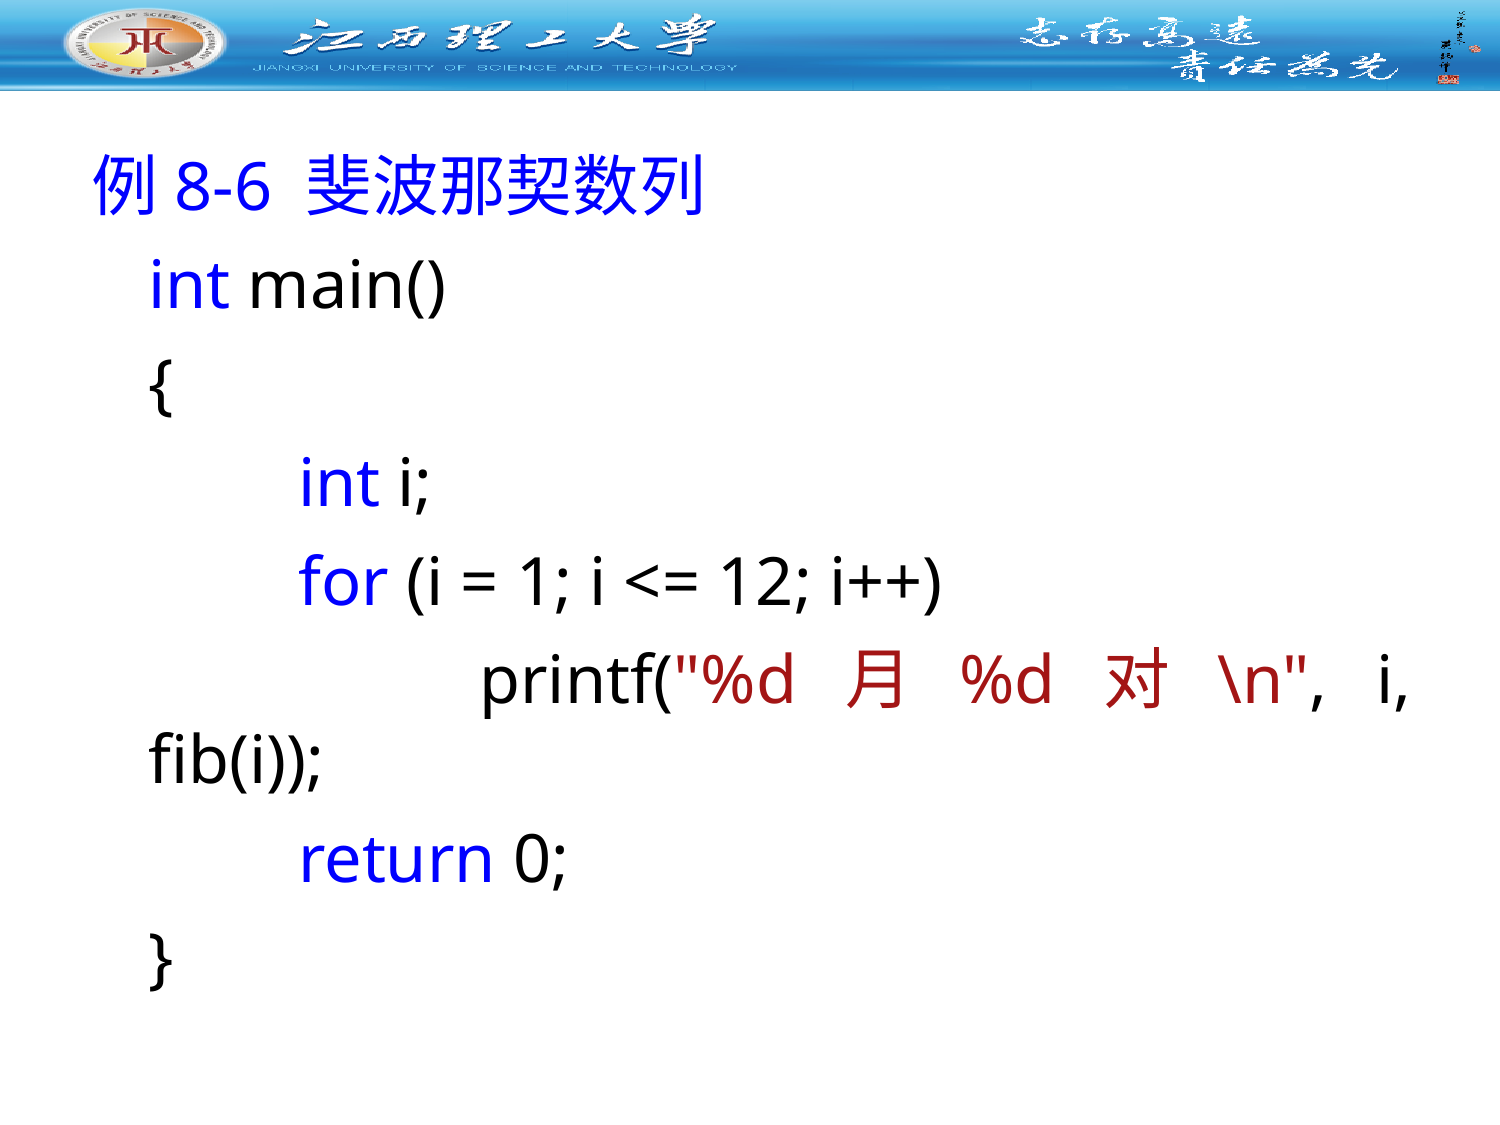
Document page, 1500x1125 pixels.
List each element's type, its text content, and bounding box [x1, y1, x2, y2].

list 例8-6 斐波那契数列 int main() { int i; for (i = 1; i <= 12; i++) printf("%d月%d对\n", i, fib(i)); return 0; } [76, 135, 1427, 1012]
picture [0, 0, 1500, 91]
